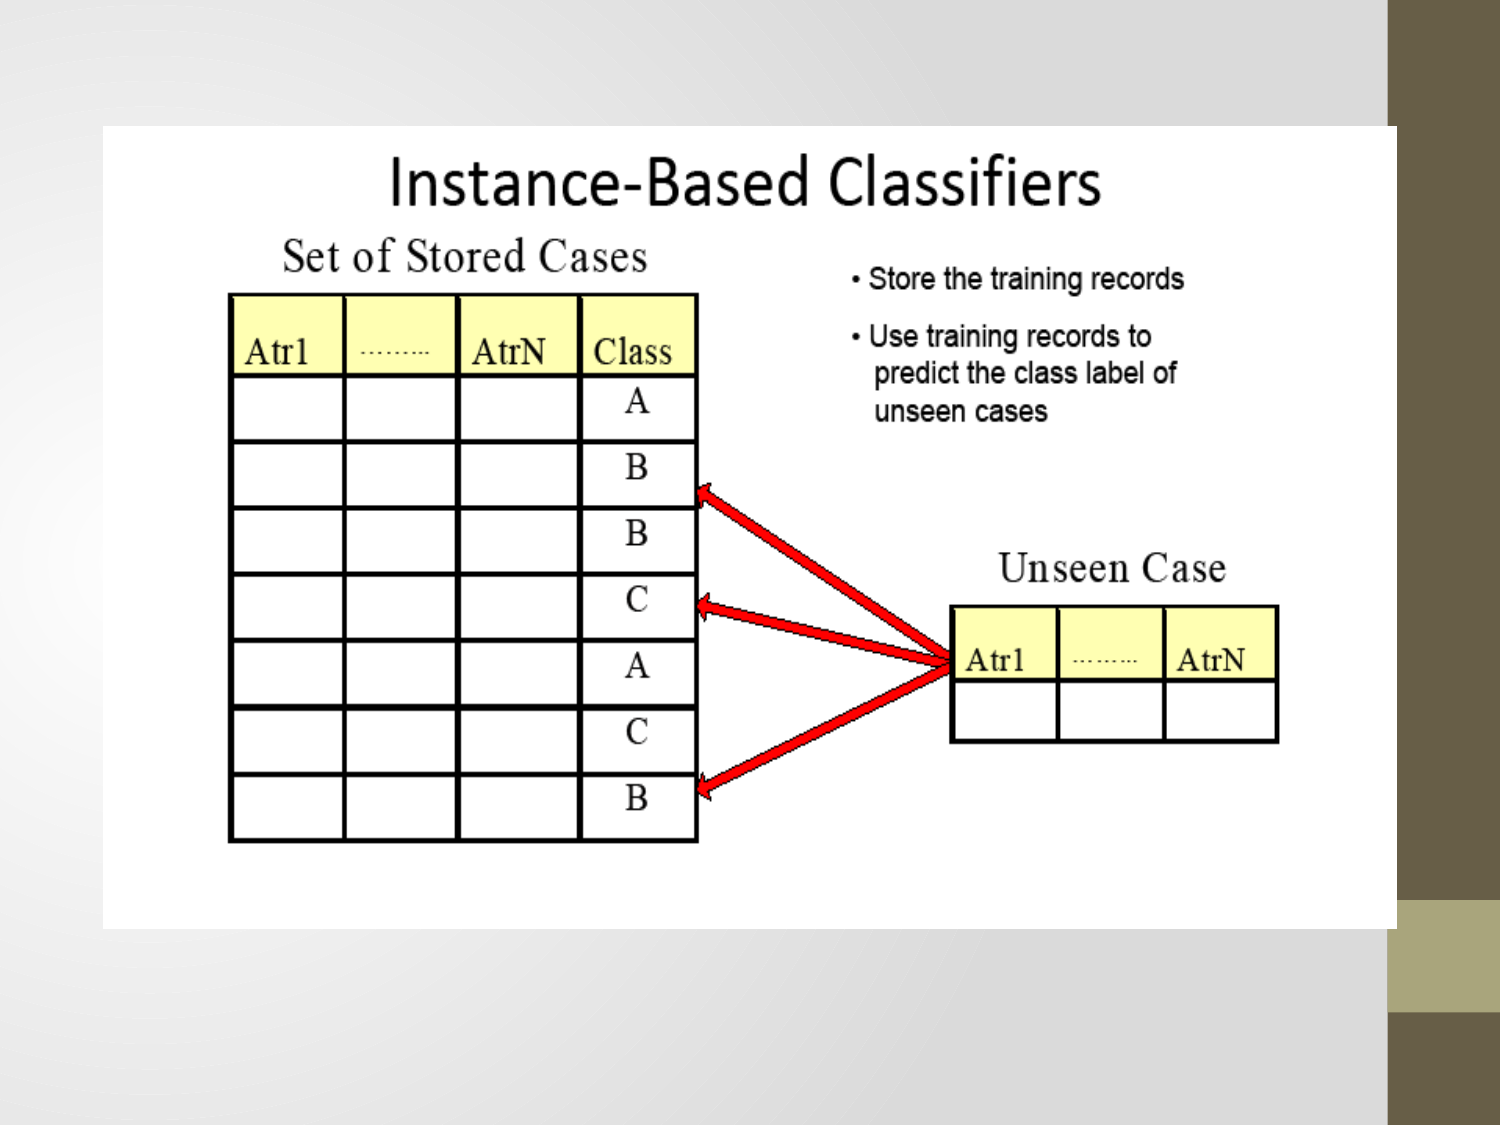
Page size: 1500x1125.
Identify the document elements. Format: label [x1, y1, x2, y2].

picture [103, 126, 1397, 929]
